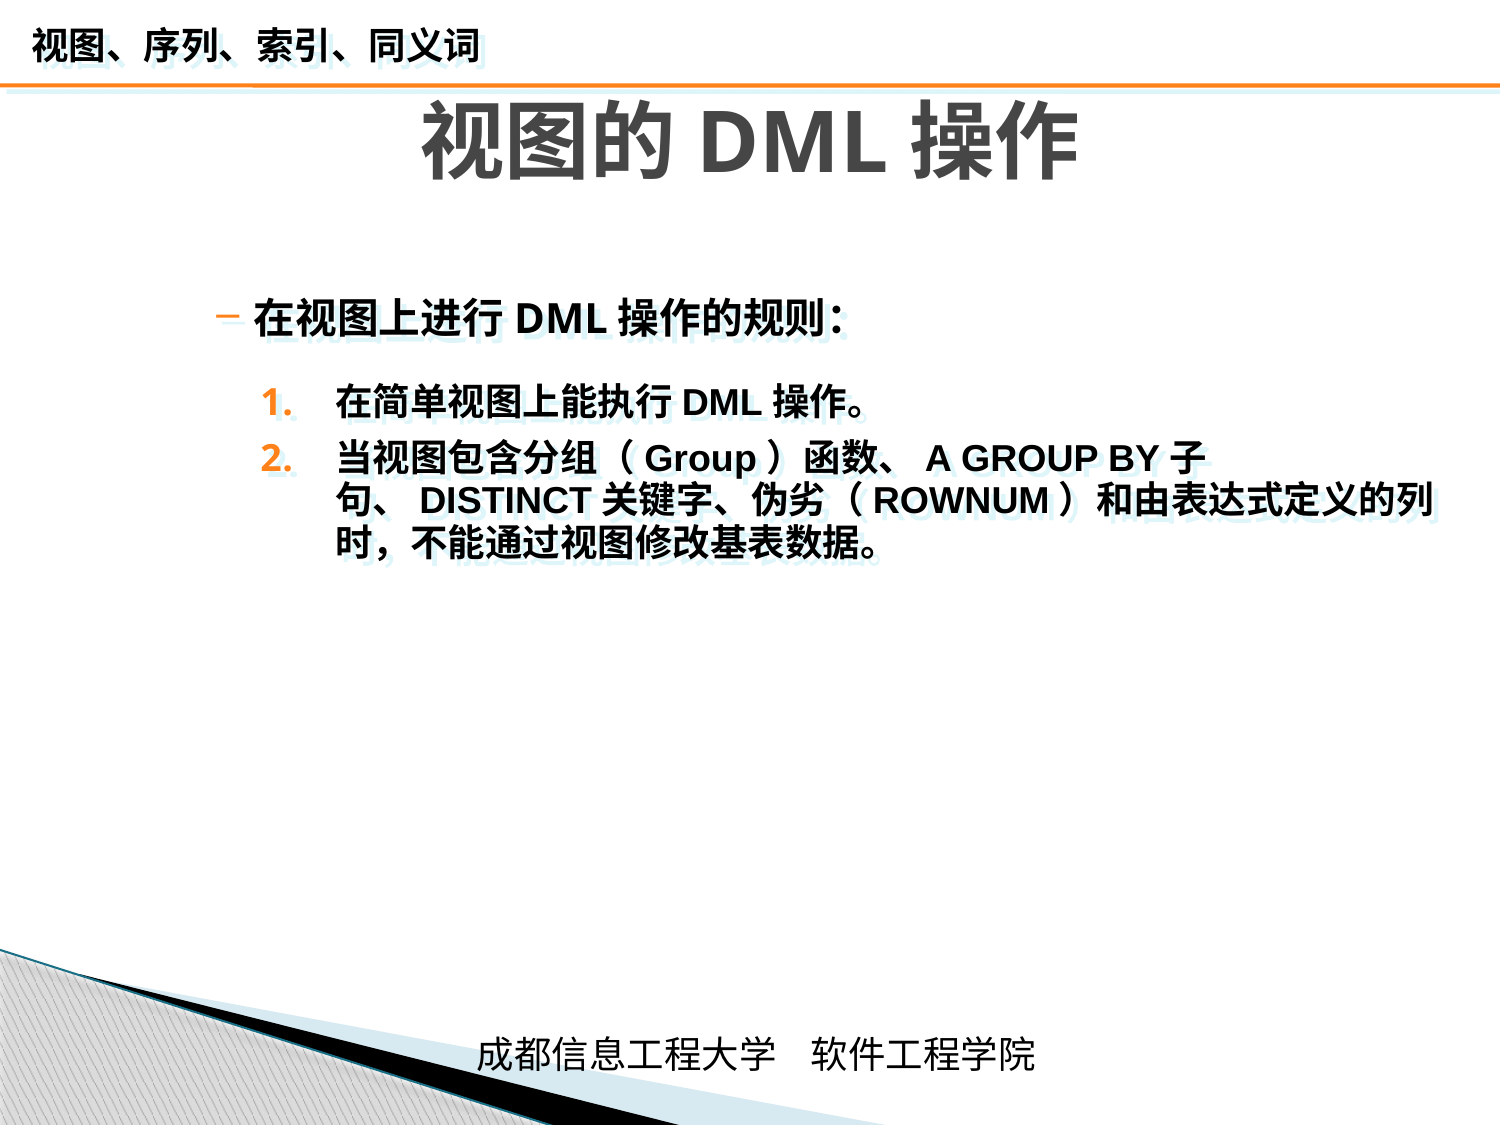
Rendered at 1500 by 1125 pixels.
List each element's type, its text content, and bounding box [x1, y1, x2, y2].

text_box 在简单视图上能执行DML操作。 当视图包含分组（Group）函数、A GROUP BY子句、DISTINCT关键字、伪劣（ROWNUM）和由表达式定义的列时，不能通过视图修改基表数据。 [226, 373, 1477, 573]
text_box 在视图上进行DML操作的规则： [182, 287, 1394, 351]
title 视图的DML操作 [75, 45, 1425, 233]
